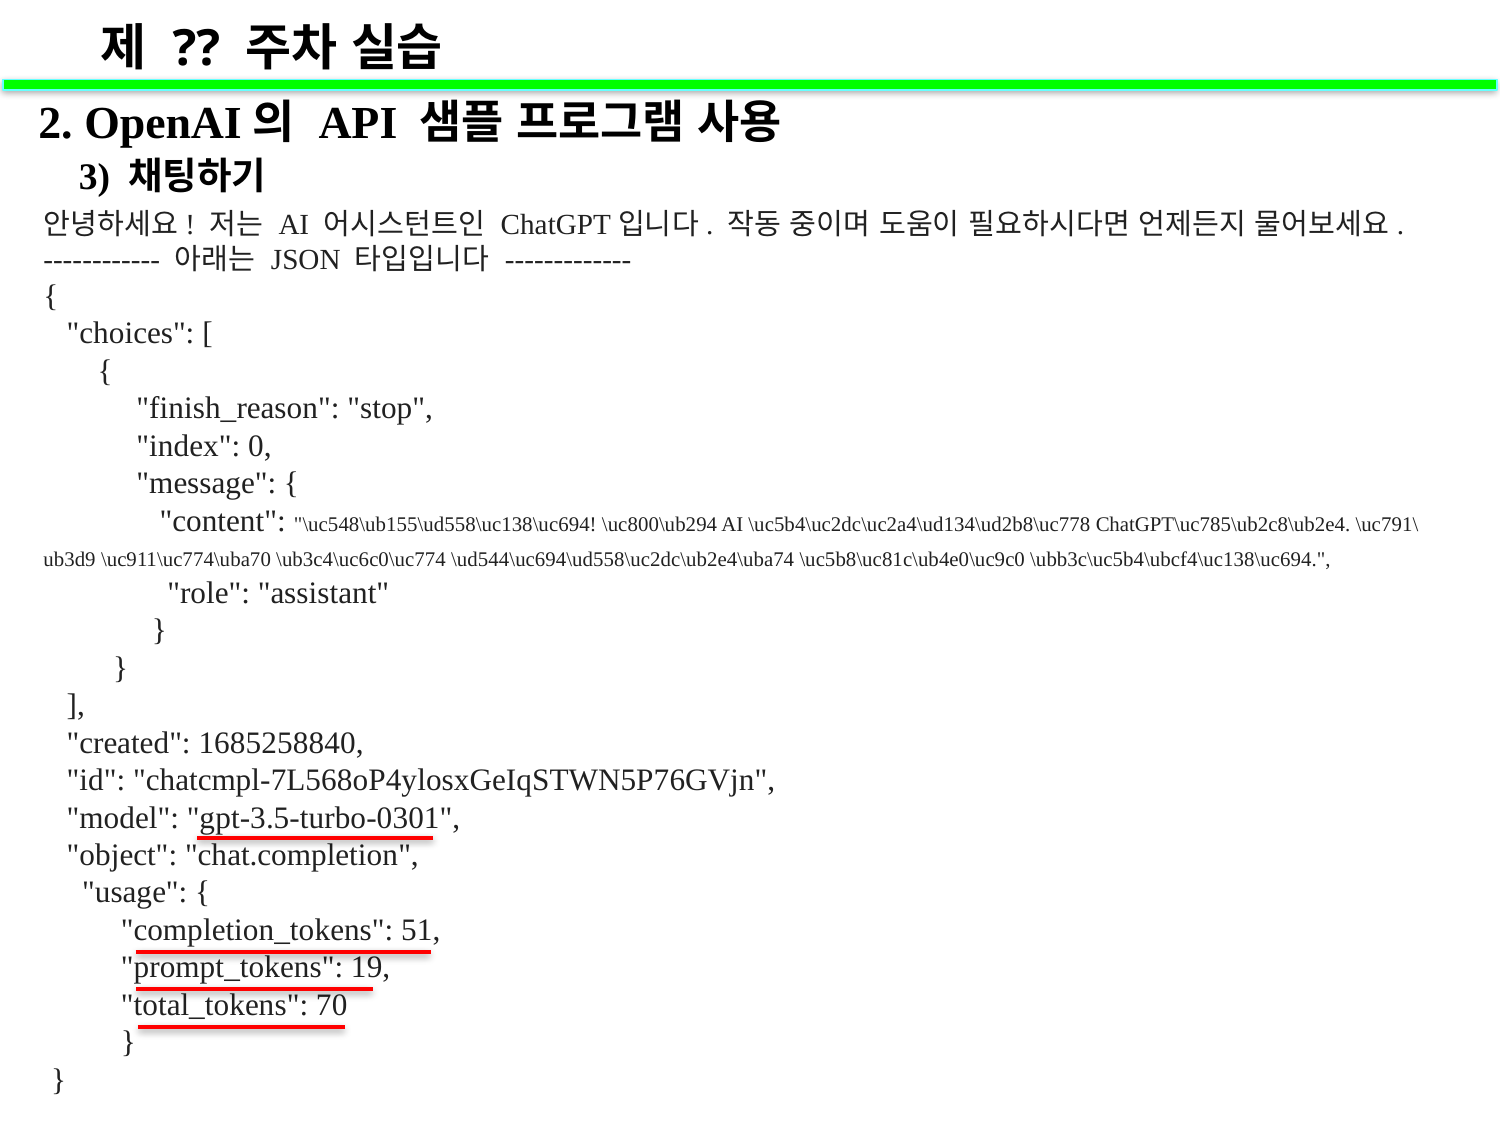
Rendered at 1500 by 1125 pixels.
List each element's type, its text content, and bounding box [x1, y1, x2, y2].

text_box [2, 79, 1498, 91]
text_box 3) 채팅하기 [45, 156, 1462, 197]
text_box 안녕하세요! 저는 AI 어시스턴트인 ChatGPT입니다. 작동 중이며 도움이 필요하시다면 언제든지 물어보세요. ------------ 아래는 JSON 타입입니다 ------------- { "choices": [ { "finish_reason": "stop", "index": 0, "message": { "content": "\uc548\ub155\ud558\uc138\uc694! \uc800\ub294 AI \uc5b4\uc2dc\uc2a4\ud134\ud2b8\uc778 ChatGPT\uc785\ub2c8\ub2e4. \uc791\ub3d9 \uc911\uc774\uba70 \ub3c4\uc6c0\uc774 \ud544\uc694\ud558\uc2dc\ub2e4\uba74 \uc5b8\uc81c\ub4e0\uc9c0 \ubb3c\uc5b4\ubcf4\uc138\uc694.", "role": "assistant" } } ], "created": 1685258840, "id": "chatcmpl-7L568oP4ylosxGeIqSTWN5P76GVjn", "model": "gpt-3.5-turbo-0301", "object": "chat.completion", "usage": { "completion_tokens": 51, "prompt_tokens": 19, "total_tokens": 70 } } [28, 197, 1482, 1104]
text_box 제 ?? 주차 실습 [85, 8, 485, 84]
text_box 2. OpenAI의 API 샘플 프로그램 사용 [23, 85, 1462, 156]
